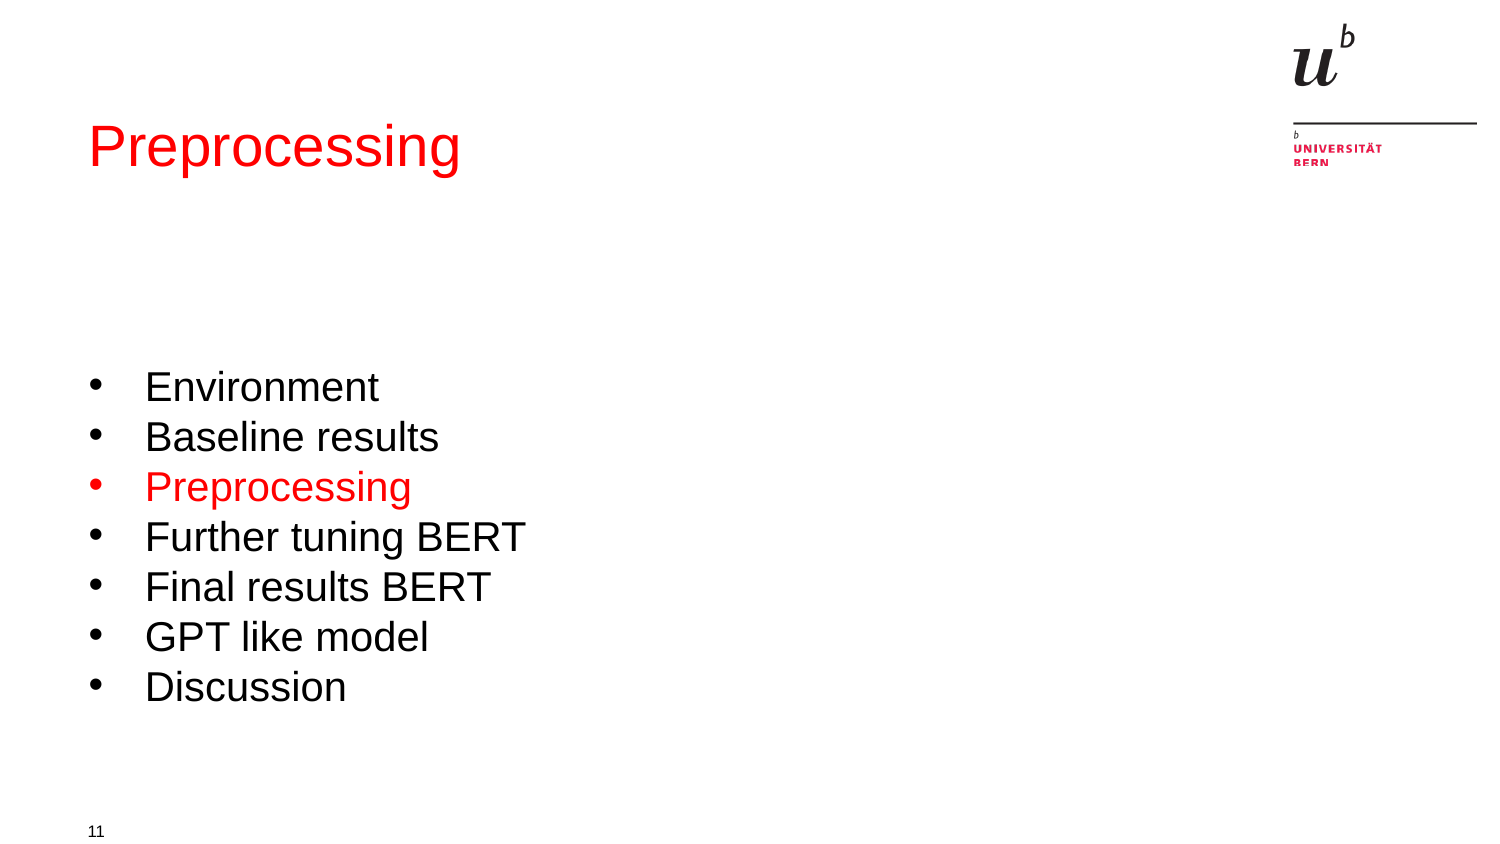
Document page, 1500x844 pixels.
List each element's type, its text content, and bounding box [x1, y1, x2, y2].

list Environment Baseline results Preprocessing Further tuning BERT Final results BERT GPT like model Discussion [88, 359, 700, 788]
title Preprocessing [88, 111, 1241, 179]
